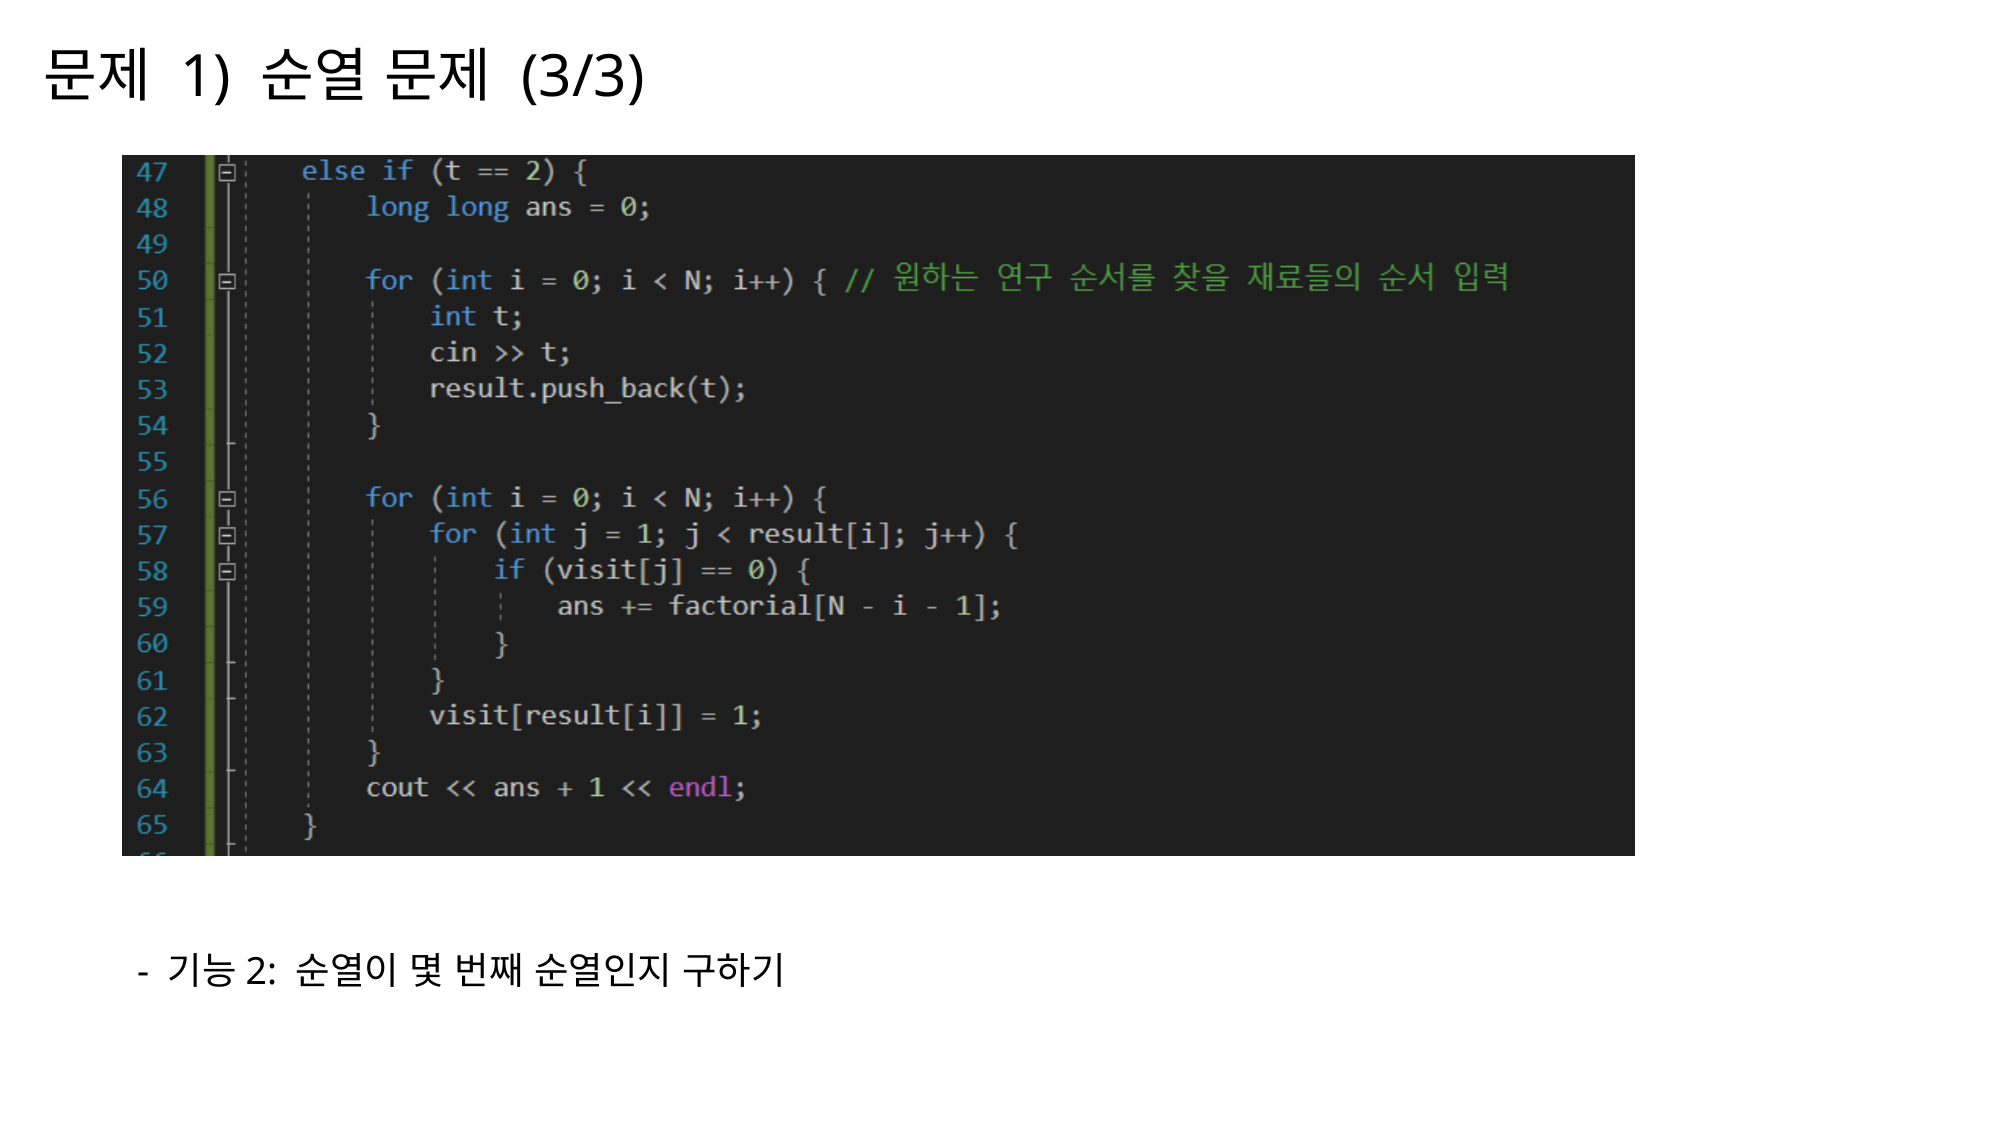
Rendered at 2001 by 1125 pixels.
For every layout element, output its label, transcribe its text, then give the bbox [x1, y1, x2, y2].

text_box - 기능2: 순열이 몇 번째 순열인지 구하기 [122, 939, 1375, 1045]
picture [122, 155, 1635, 856]
text_box 문제 1) 순열 문제 (3/3) [28, 30, 1186, 115]
